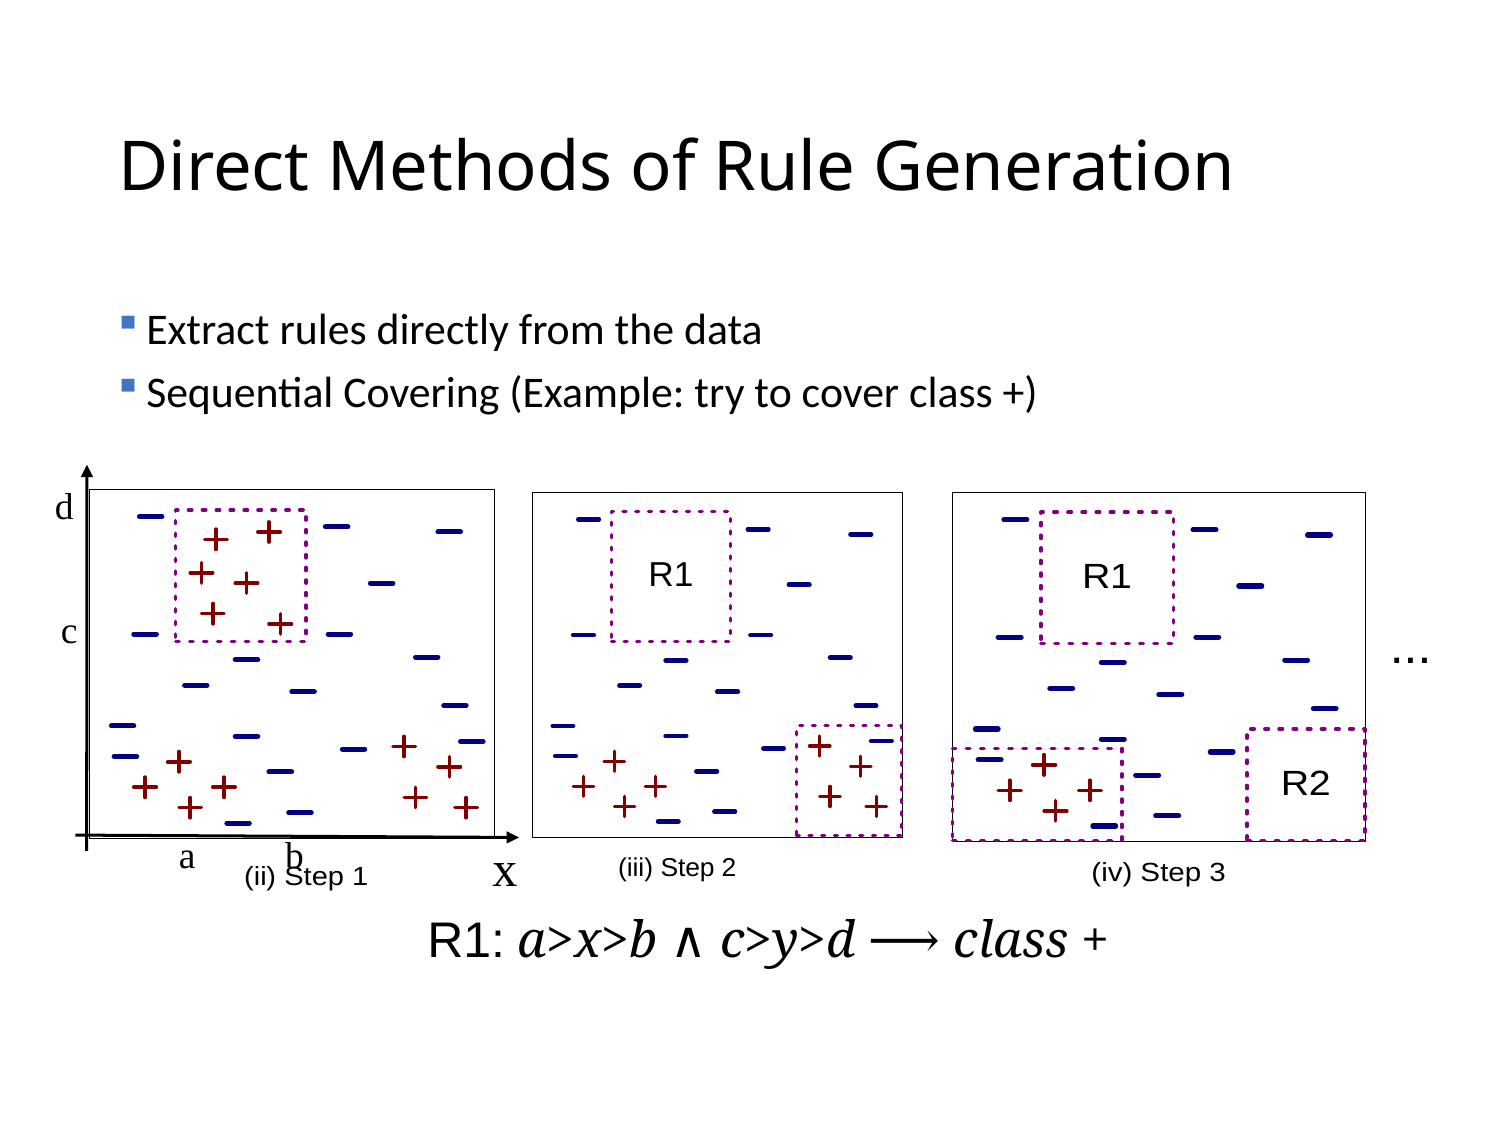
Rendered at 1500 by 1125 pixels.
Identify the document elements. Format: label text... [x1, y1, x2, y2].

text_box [947, 490, 1371, 902]
text_box c [46, 599, 86, 659]
text_box x [497, 828, 533, 900]
text_box [497, 831, 519, 844]
list Extract rules directly from the data Sequential Covering (Example: try to cover class +) [103, 299, 1397, 1014]
text_box ... [1374, 605, 1447, 688]
text_box [82, 464, 94, 478]
text_box d [40, 474, 89, 535]
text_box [530, 490, 908, 897]
title Direct Methods of Rule Generation [103, 59, 1397, 278]
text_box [86, 487, 497, 907]
text_box R1: a>x>b ∧ c>y>d ⟶ class + [412, 900, 1052, 975]
